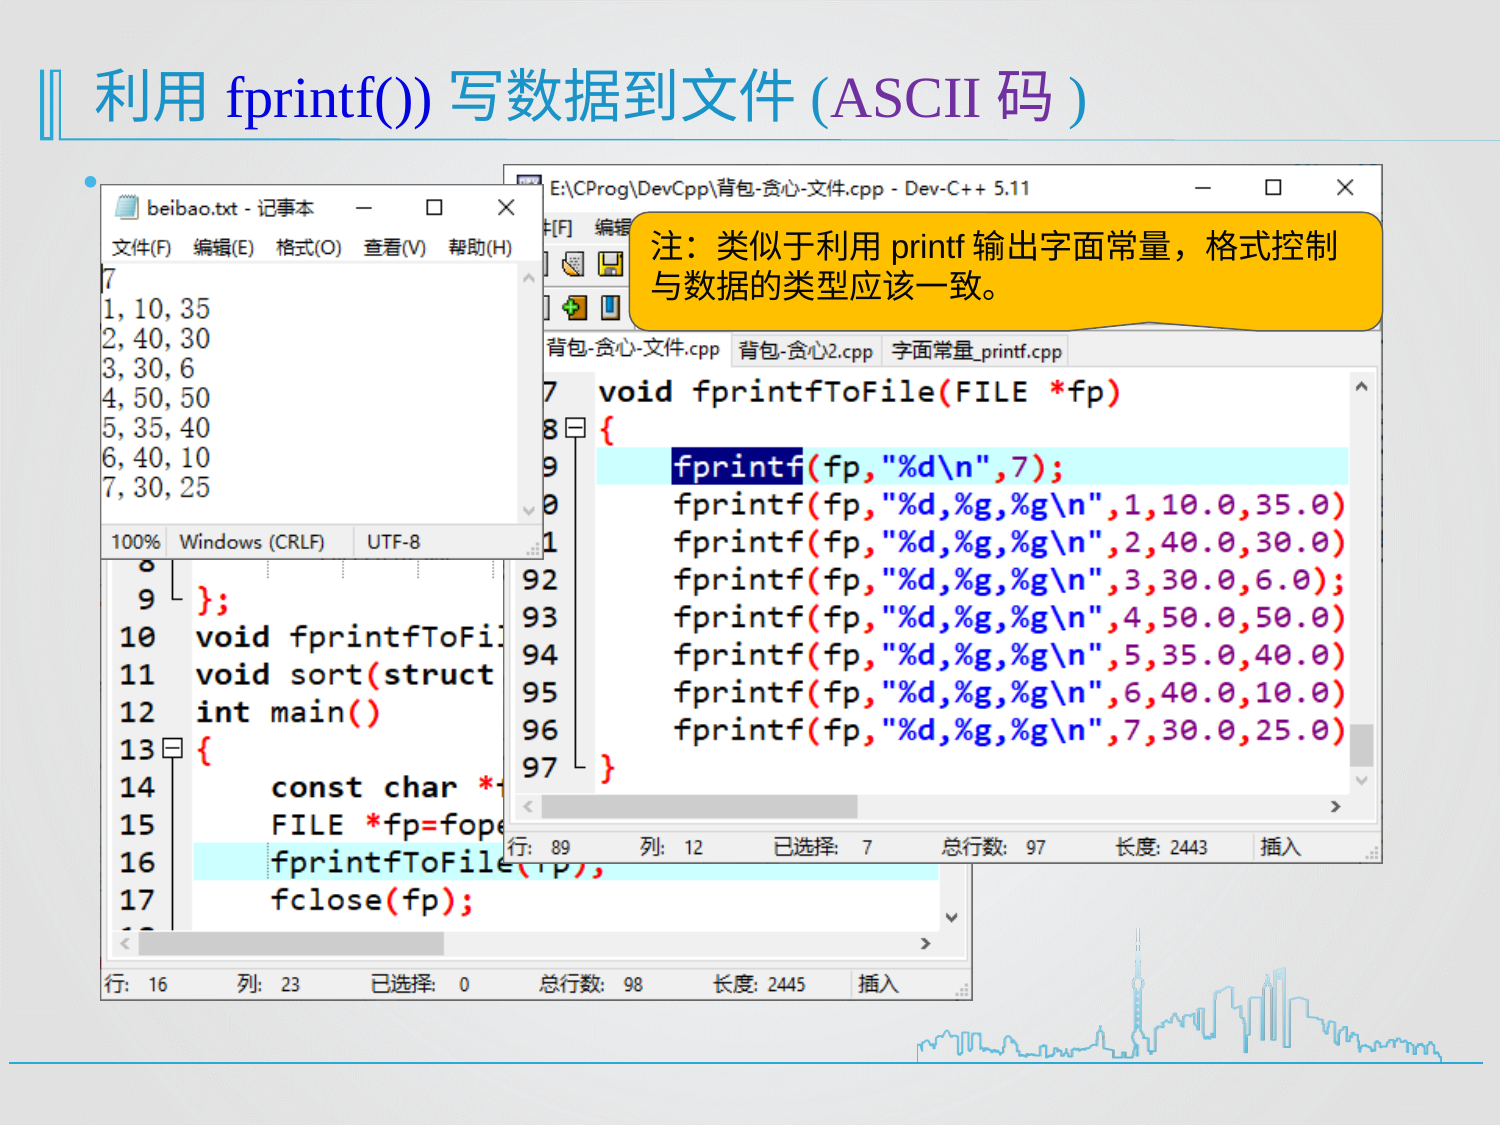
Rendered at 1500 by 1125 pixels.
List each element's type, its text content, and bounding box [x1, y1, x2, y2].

picture [0, 0, 1500, 1125]
list [68, 157, 1434, 213]
title 利用fprintf())写数据到文件(ASCII码) [79, 41, 1407, 138]
